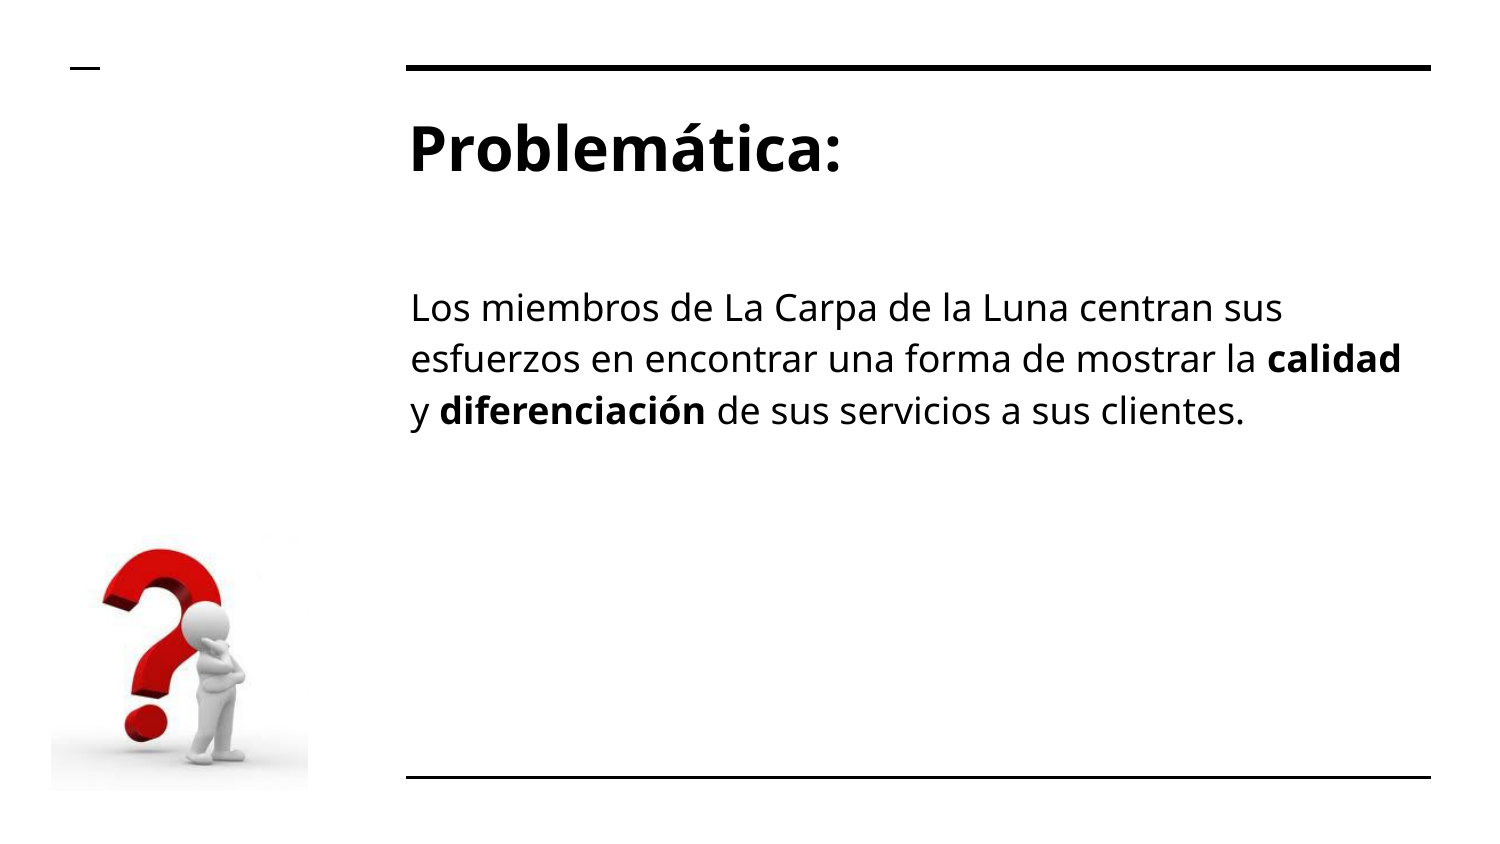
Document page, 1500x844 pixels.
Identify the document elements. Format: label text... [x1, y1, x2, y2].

list Los miembros de La Carpa de la Luna centran sus esfuerzos en encontrar una forma de mostrar la calidad y diferenciación de sus servicios a sus clientes. [395, 261, 1433, 755]
title Problemática: [393, 94, 1431, 199]
picture [51, 535, 308, 792]
